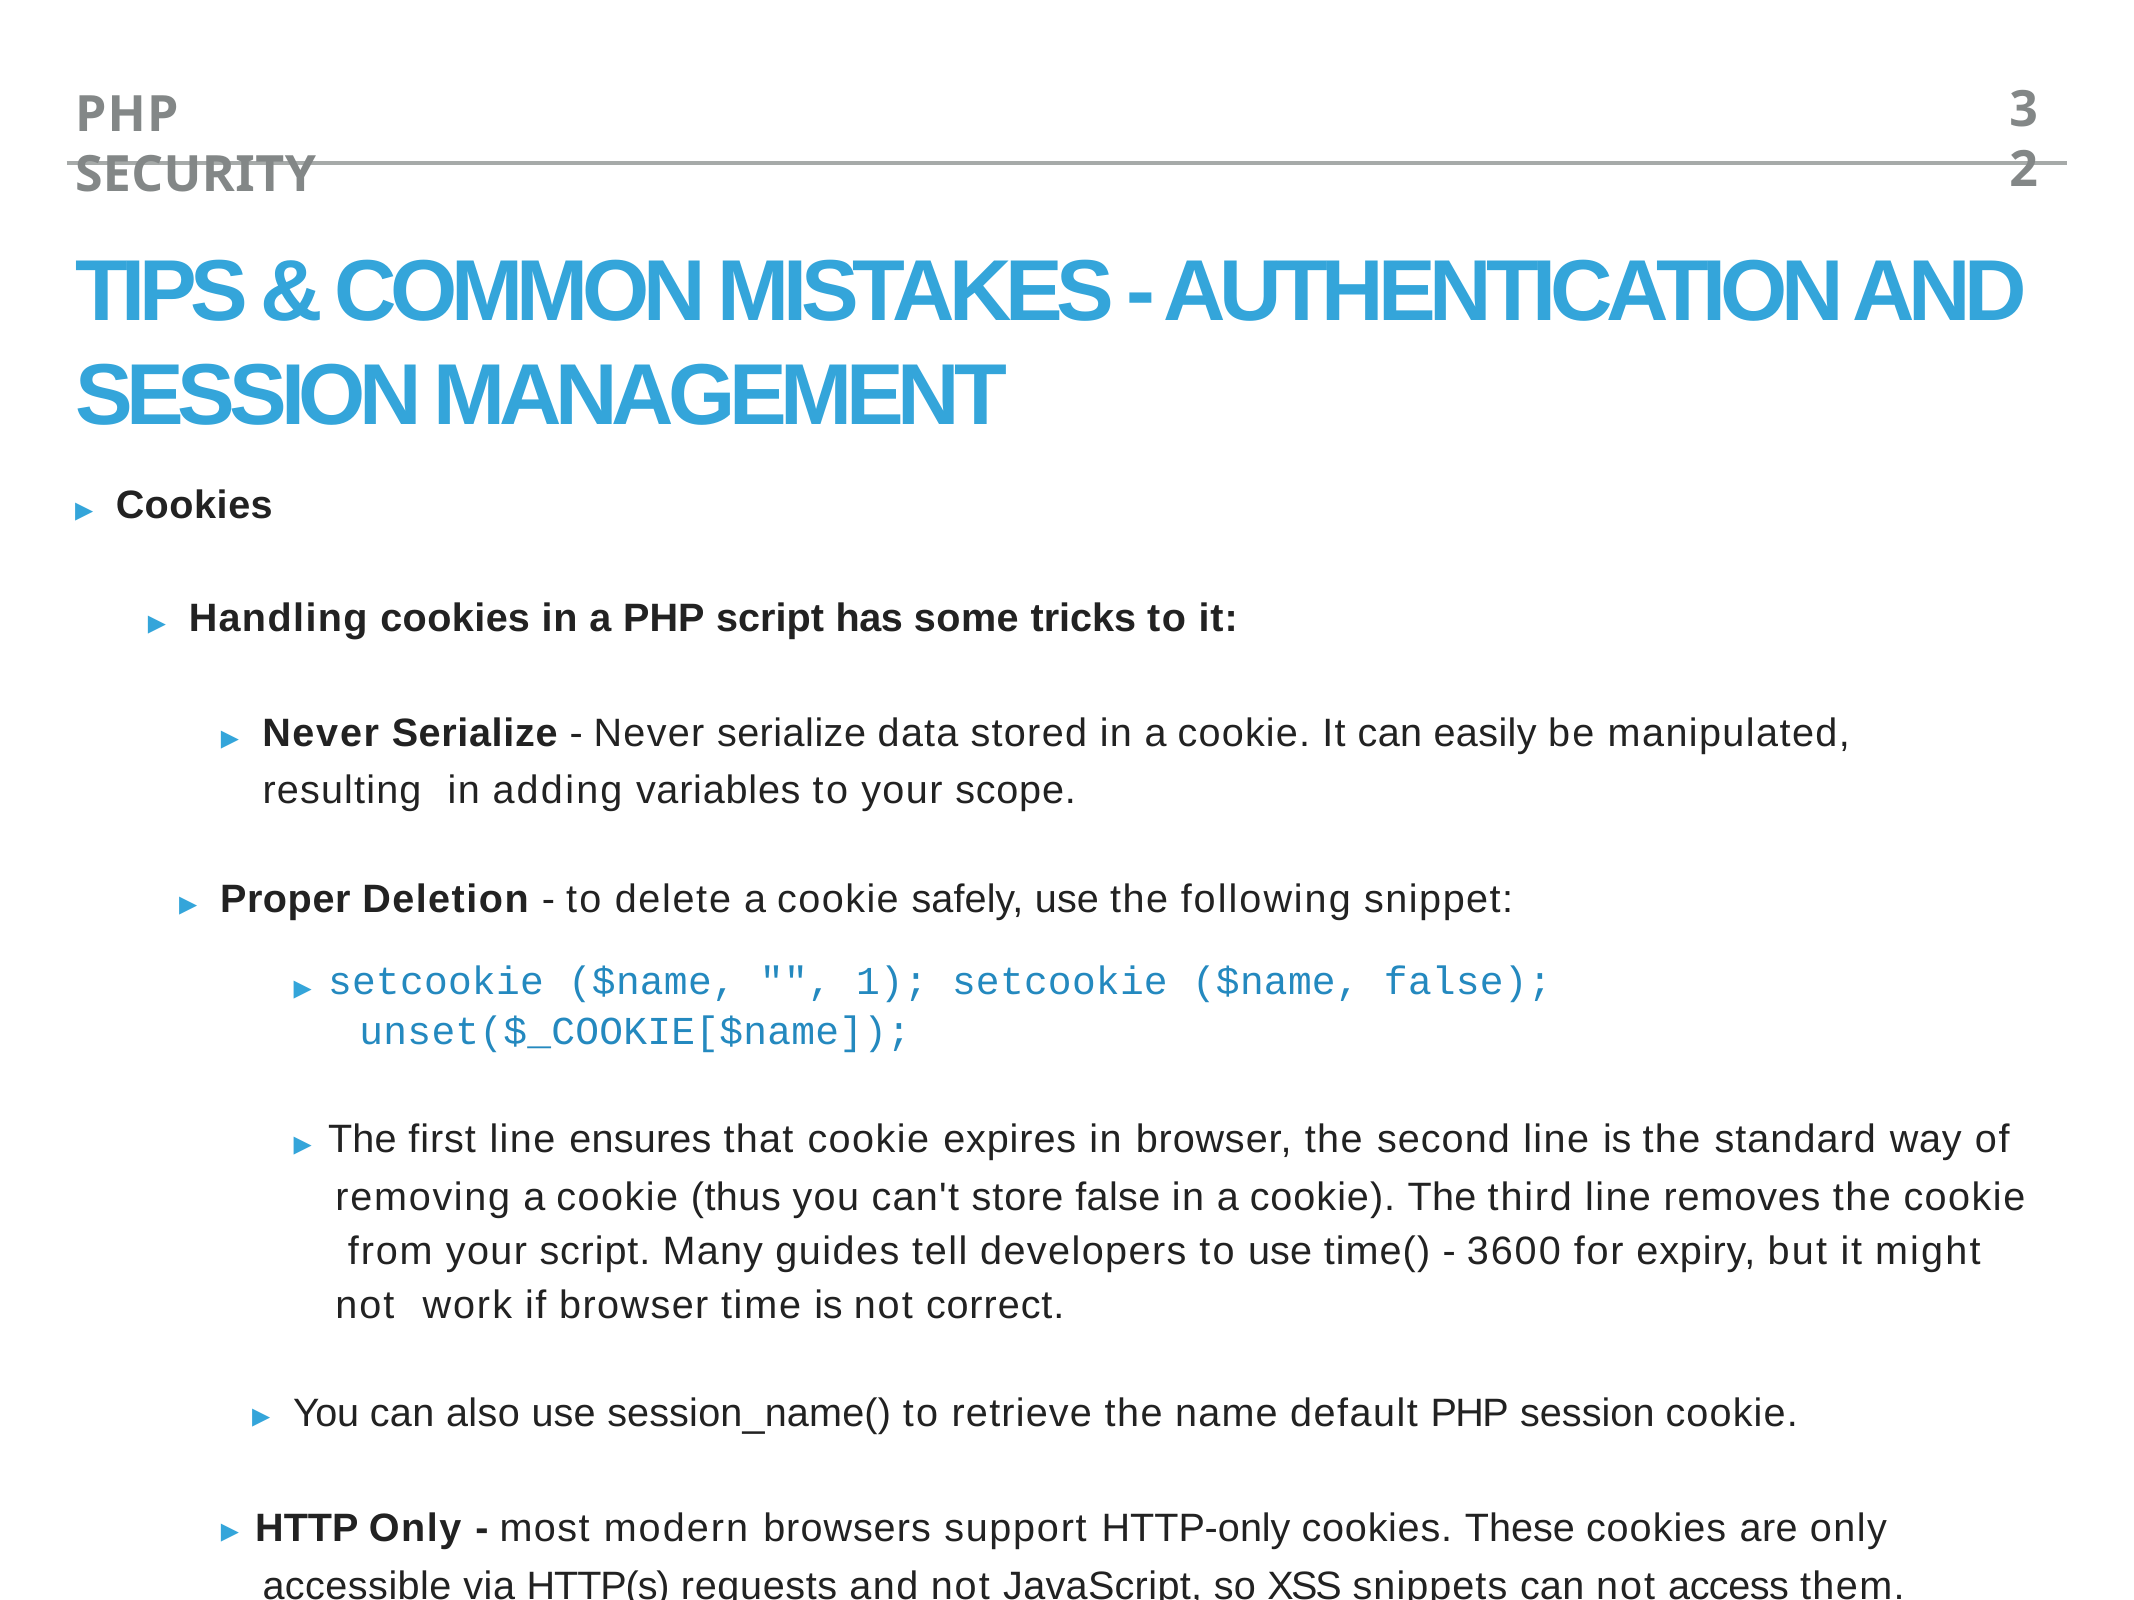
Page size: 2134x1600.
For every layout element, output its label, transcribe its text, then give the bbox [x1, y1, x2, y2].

text_box 32 [2007, 74, 2060, 197]
text_box TIPS & COMMON MISTAKES - AUTHENTICATION AND SESSION MANAGEMENT [72, 232, 2055, 442]
text_box ▸ Cookies ▸ Handling cookies in a PHP script has some tricks to it: ▸ Never Serialize - Never serialize data stored in a cookie. It can easily be manipulated, resulting in adding variables to your scope. ▸ Proper Deletion - to delete a cookie safely, use the following snippet: ▸ setcookie ($name, "", 1); setcookie ($name, false); unset($_COOKIE[$name]); ▸ The first line ensures that cookie expires in browser, the second line is the standard way of removing a cookie (thus you can't store false in a cookie). The third line removes the cookie from your script. Many guides tell developers to use time() - 3600 for expiry, but it might not work if browser time is not correct. ▸ You can also use session_name() to retrieve the name default PHP session cookie. ▸ HTTP Only - most modern browsers support HTTP-only cookies. These cookies are only accessible via HTTP(s) requests and not JavaScript, so XSS snippets can not access them. They are very good practice, but are not satisfactory since there are many flaws discovered in major browsers that lead to exposure of HTTP only cookies to JavaScript. [68, 453, 2039, 1600]
title PHP SECURITY [72, 79, 420, 232]
